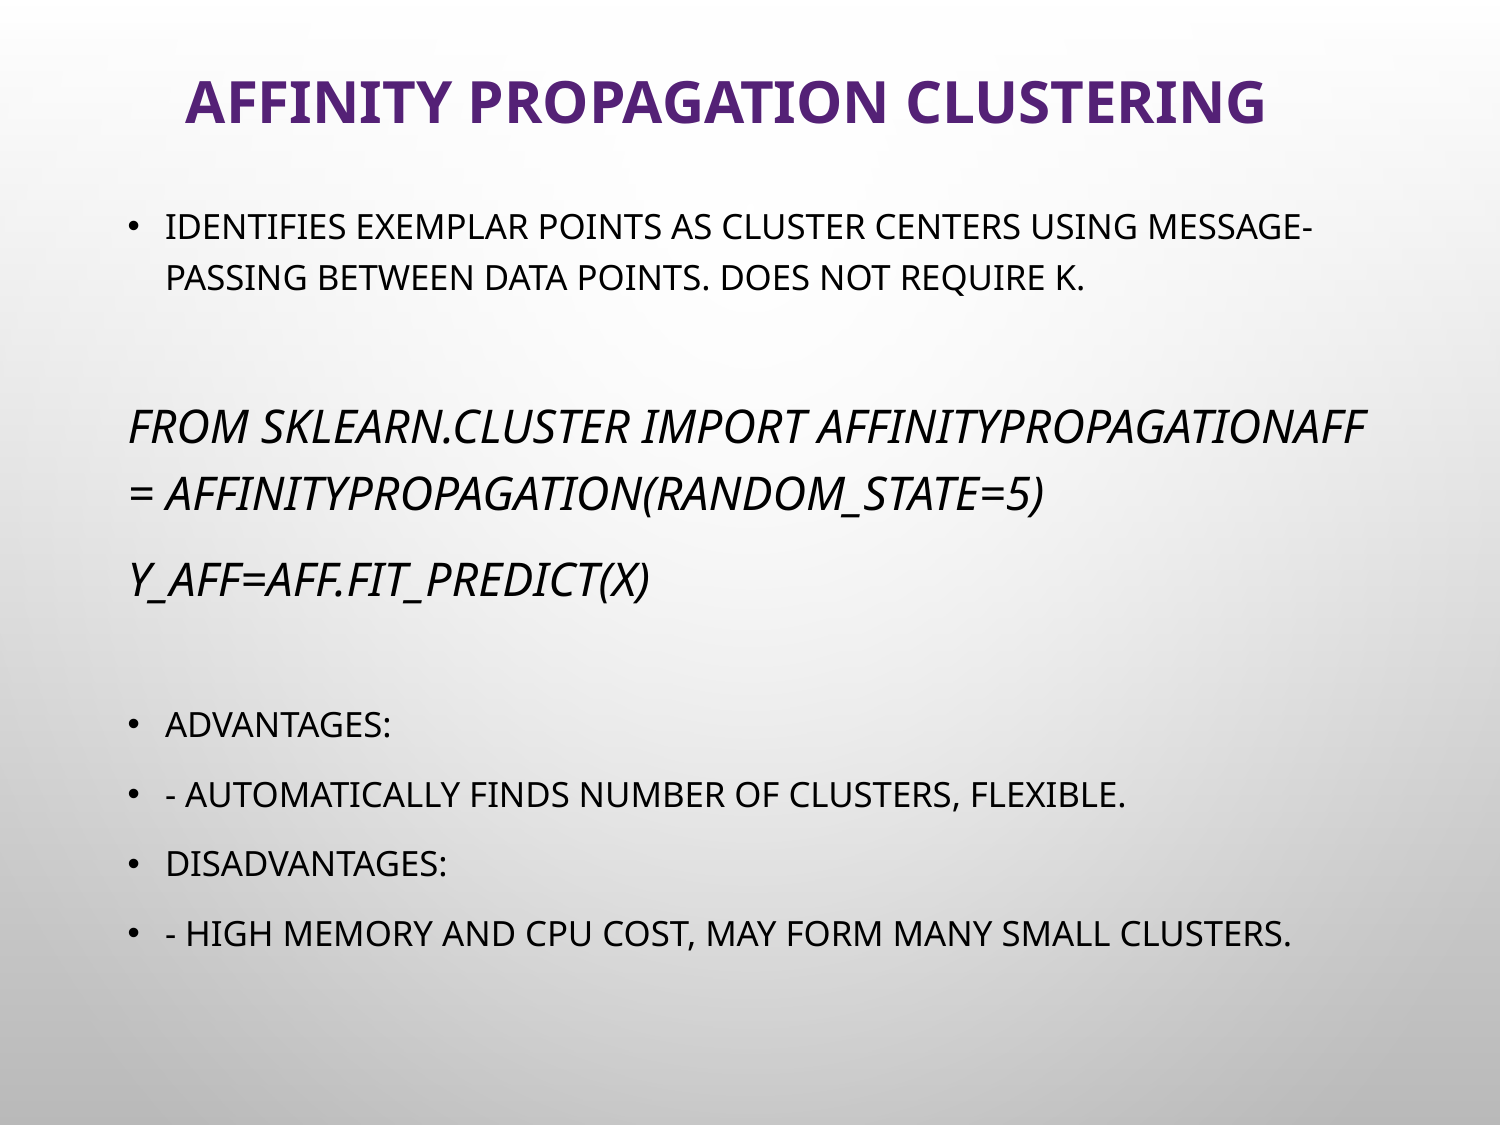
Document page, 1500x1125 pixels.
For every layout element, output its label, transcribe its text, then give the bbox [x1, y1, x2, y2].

title Affinity Propagation Clustering [89, 35, 1365, 175]
picture [0, 0, 1500, 1125]
list Identifies exemplar points as cluster centers using message-passing between data points. Does not require k. from sklearn.cluster import AffinityPropagationaff = AffinityPropagation(random_state=5) y_aff=aff.fit_predict(x) Advantages: - Automatically finds number of clusters, flexible. Disadvantages: - High memory and CPU cost, may form many small clusters. [112, 189, 1388, 1027]
